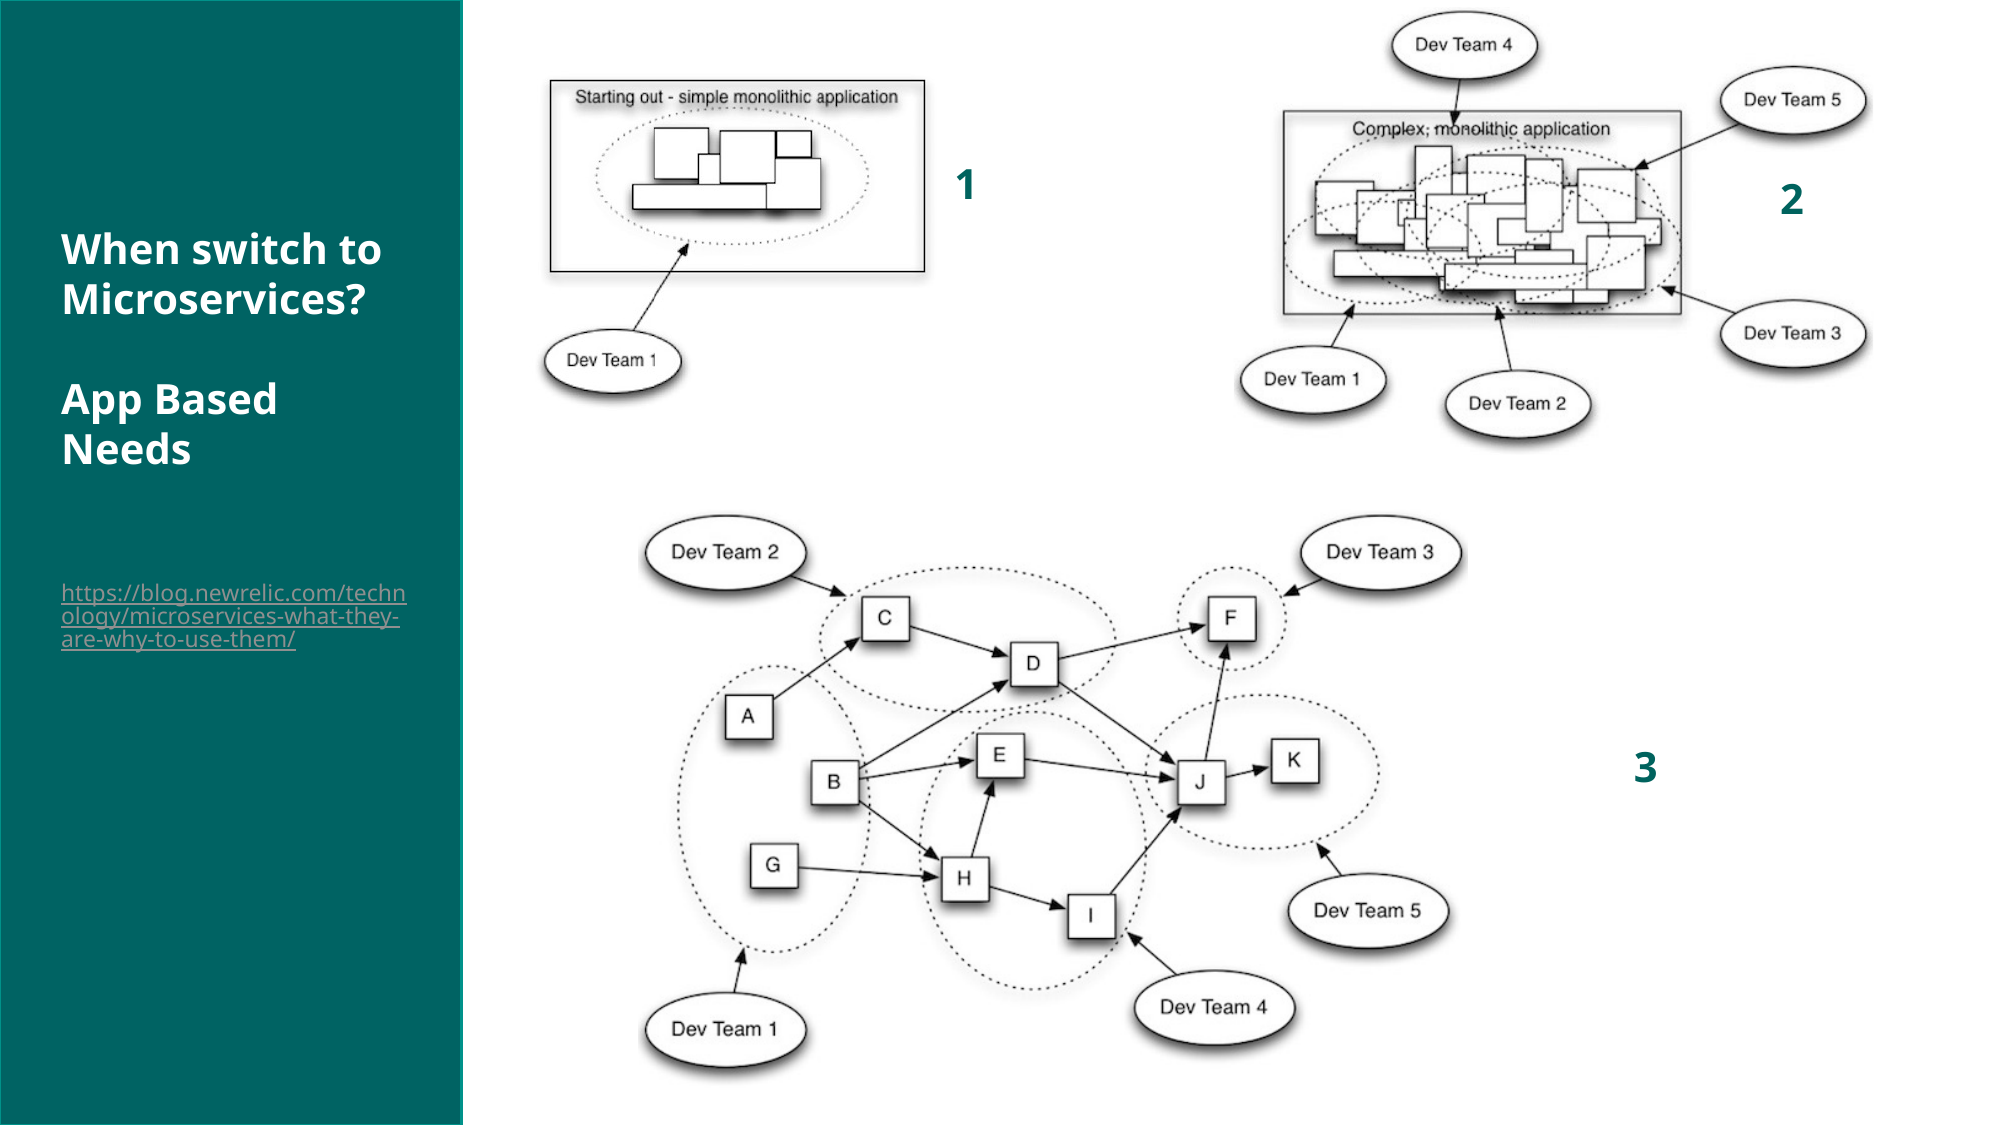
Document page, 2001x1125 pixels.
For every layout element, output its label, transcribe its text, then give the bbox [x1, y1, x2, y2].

picture [637, 509, 1469, 1089]
picture [1233, 7, 1874, 455]
picture [529, 68, 940, 411]
text_box When switch to Microservices? App Based Needs https://blog.newrelic.com/technology/microservices-what-they-are-why-to-use-them/ [46, 215, 425, 617]
text_box 1 [940, 150, 994, 216]
text_box [0, 0, 463, 1125]
text_box 3 [1618, 733, 1673, 798]
